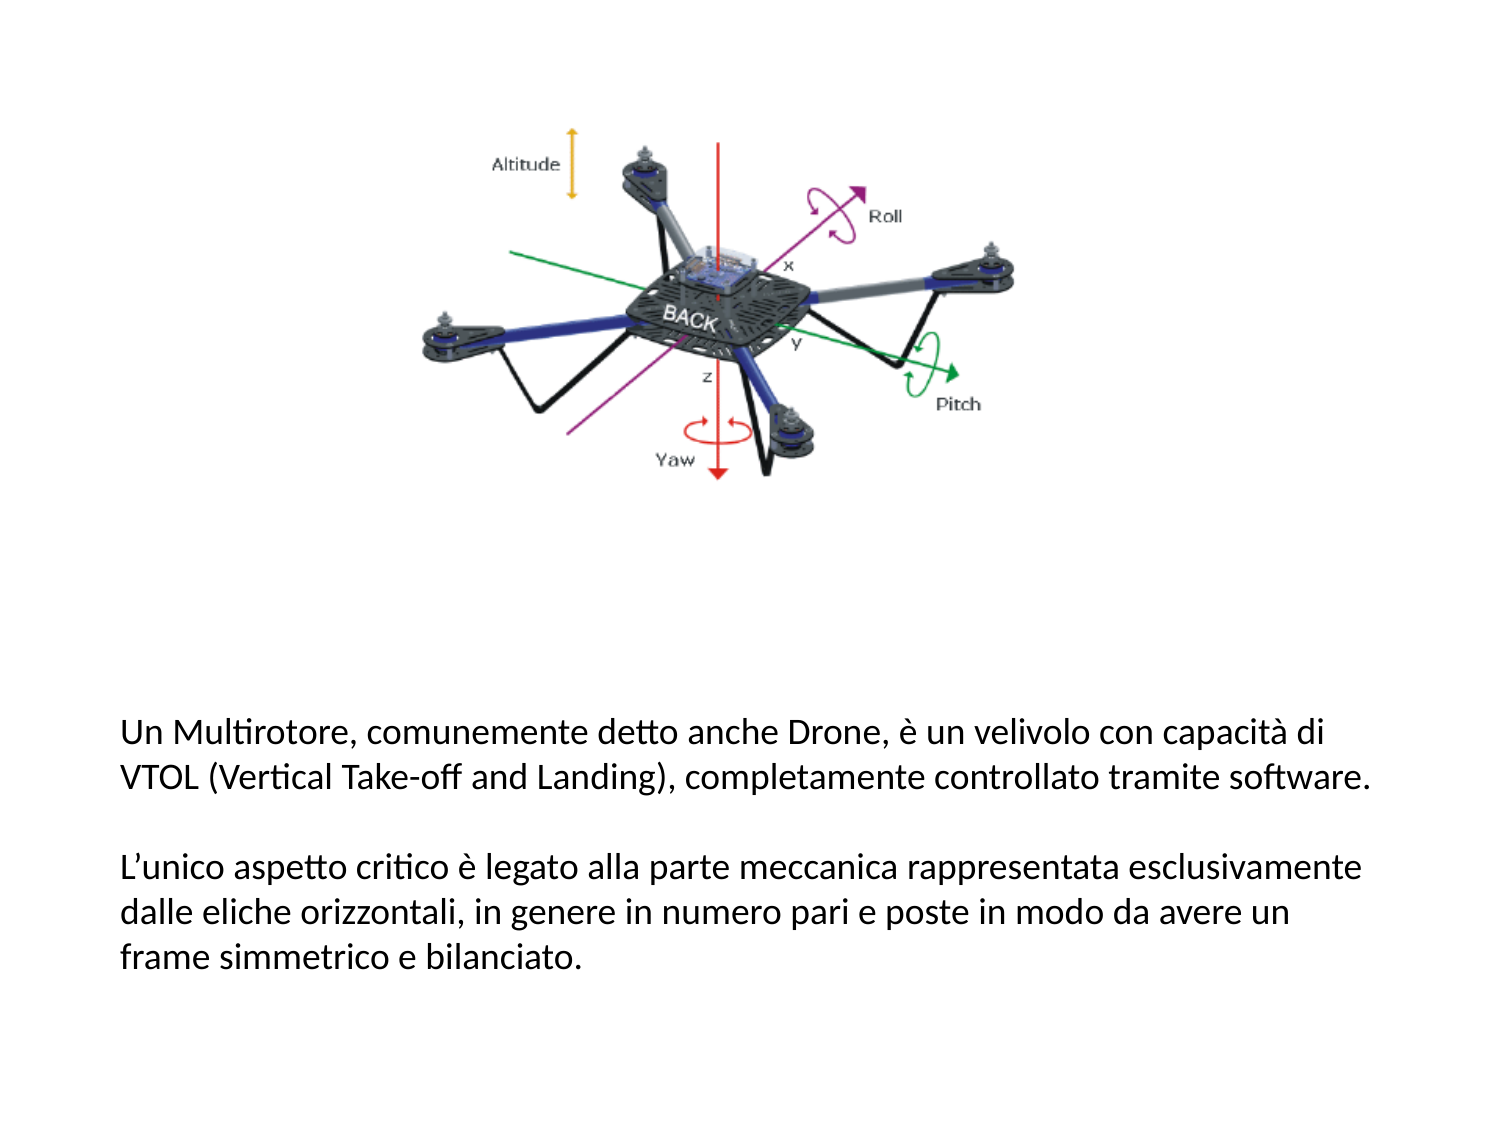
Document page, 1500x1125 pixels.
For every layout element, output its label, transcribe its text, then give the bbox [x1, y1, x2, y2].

text_box Un Multirotore, comunemente detto anche Drone, è un velivolo con capacità di VTOL (Vertical Take-off and Landing), completamente controllato tramite software. L’unico aspetto critico è legato alla parte meccanica rappresentata esclusivamente dalle eliche orizzontali, in genere in numero pari e poste in modo da avere un frame simmetrico e bilanciato. [105, 609, 1395, 985]
picture [409, 105, 1047, 489]
